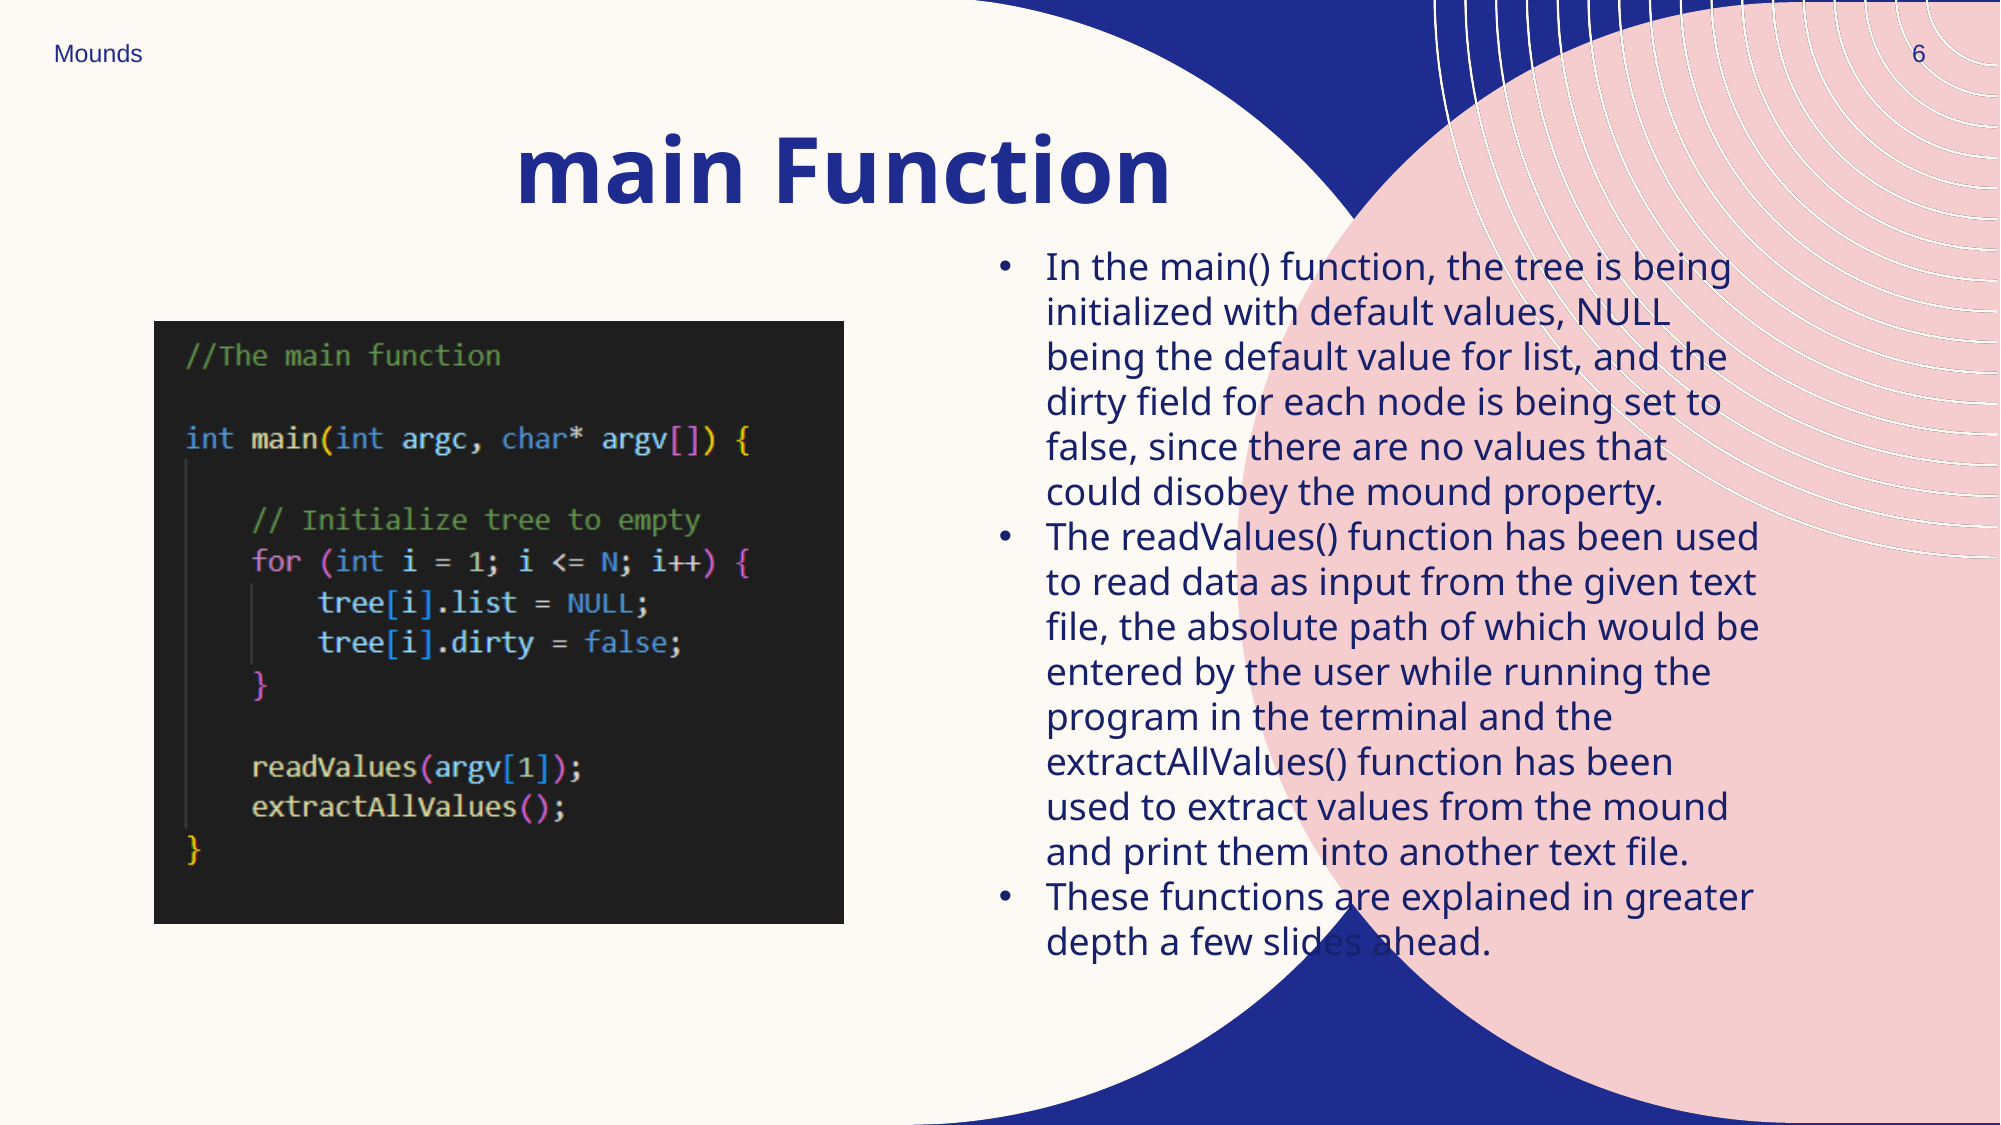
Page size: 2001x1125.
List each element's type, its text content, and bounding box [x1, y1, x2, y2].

footer Mounds [39, 29, 564, 75]
slide_number 6 [1838, 29, 2000, 75]
picture [1433, 0, 1997, 559]
text_box In the main() function, the tree is being initialized with default values, NULL being the default value for list, and the dirty field for each node is being set to false, since there are no values that could disobey the mound property. The readValues() function has been used to read data as input from the given text file, the absolute path of which would be entered by the user while running the program in the terminal and the extractAllValues() function has been used to extract values from the mound and print them into another text file. These functions are explained in greater depth a few slides ahead. [984, 236, 1784, 971]
picture [154, 321, 844, 924]
title main Function [499, 92, 1412, 257]
